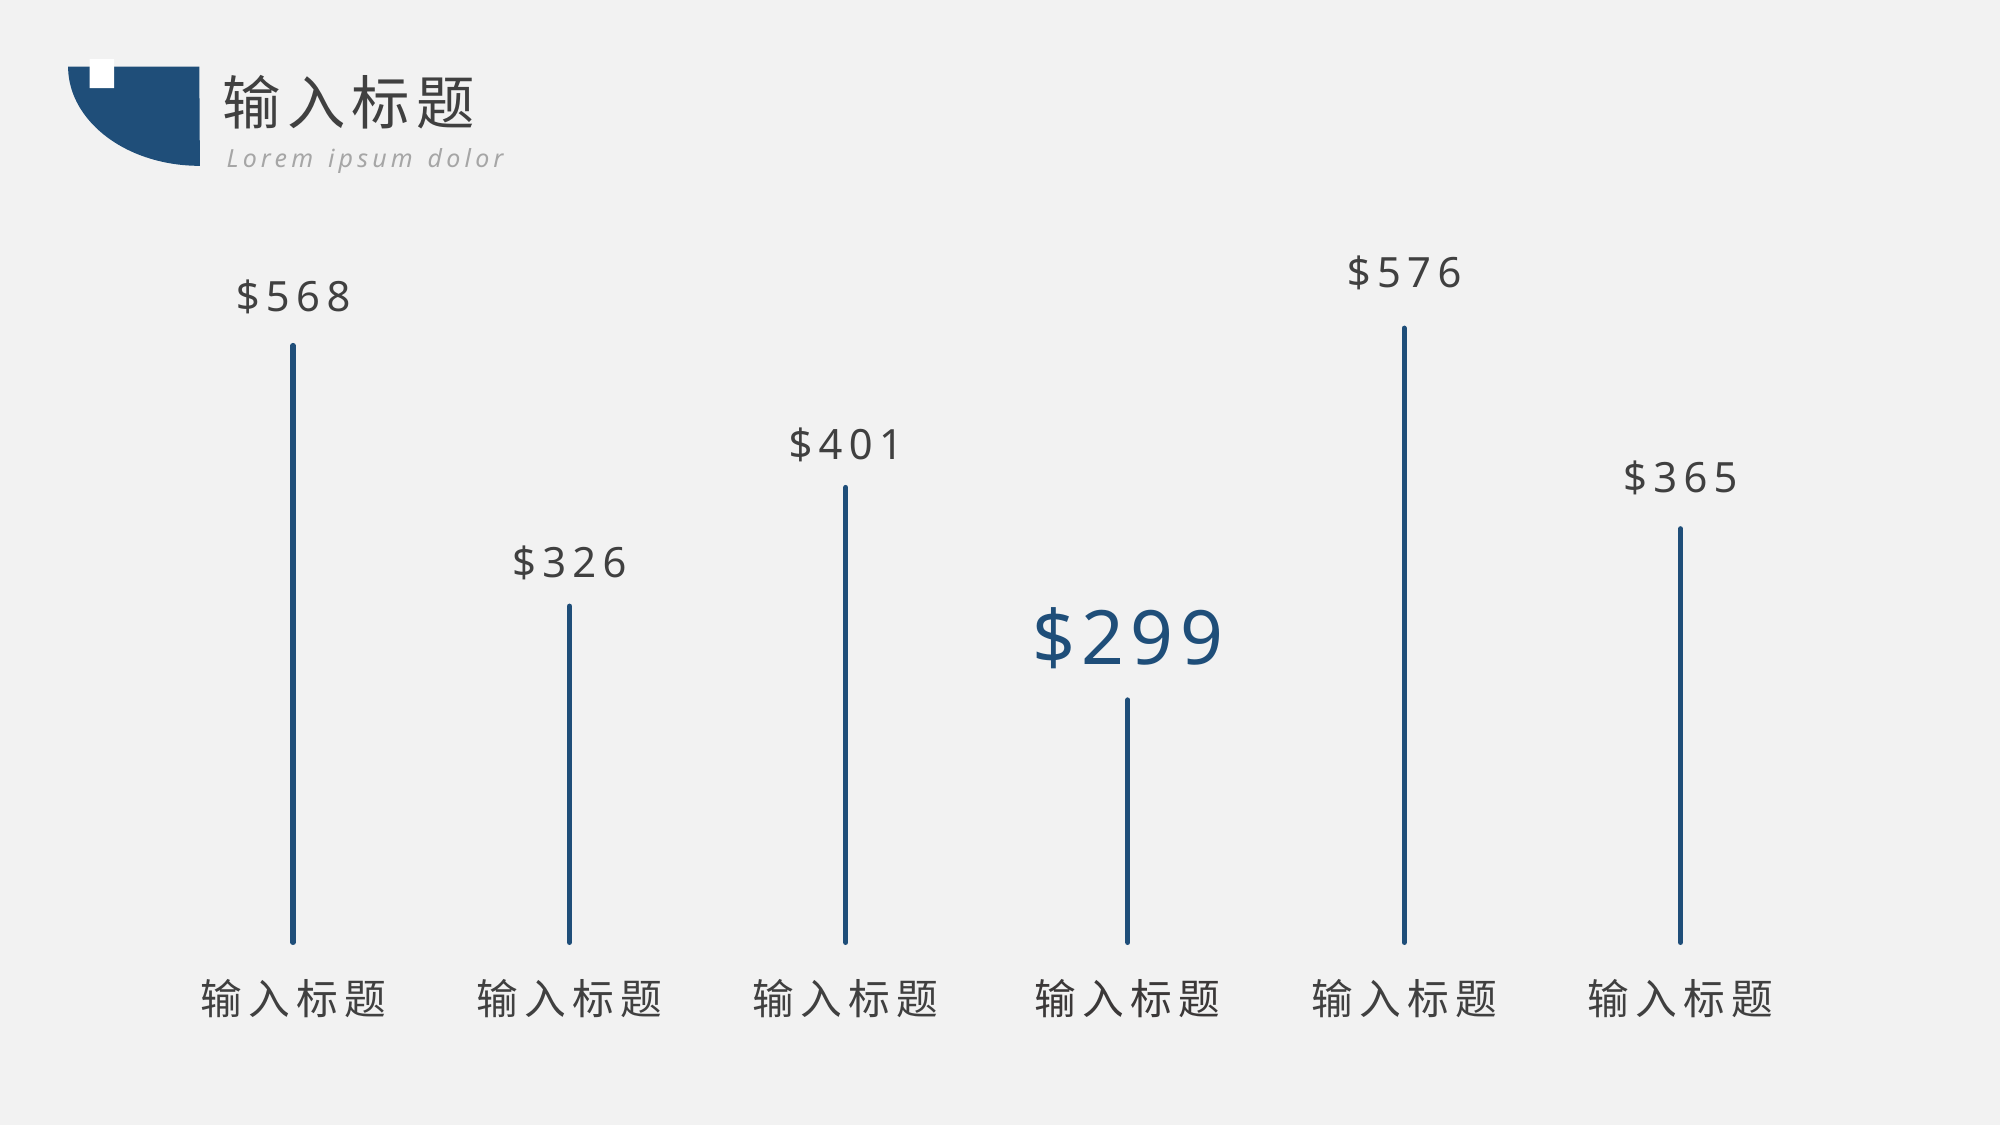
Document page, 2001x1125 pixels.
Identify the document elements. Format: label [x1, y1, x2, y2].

text_box [67, 0, 584, 177]
text_box [1269, 238, 1540, 1032]
text_box [958, 582, 1269, 1032]
text_box [434, 528, 705, 1032]
text_box [157, 262, 429, 1032]
text_box [710, 410, 981, 1032]
text_box [1545, 442, 1816, 1032]
